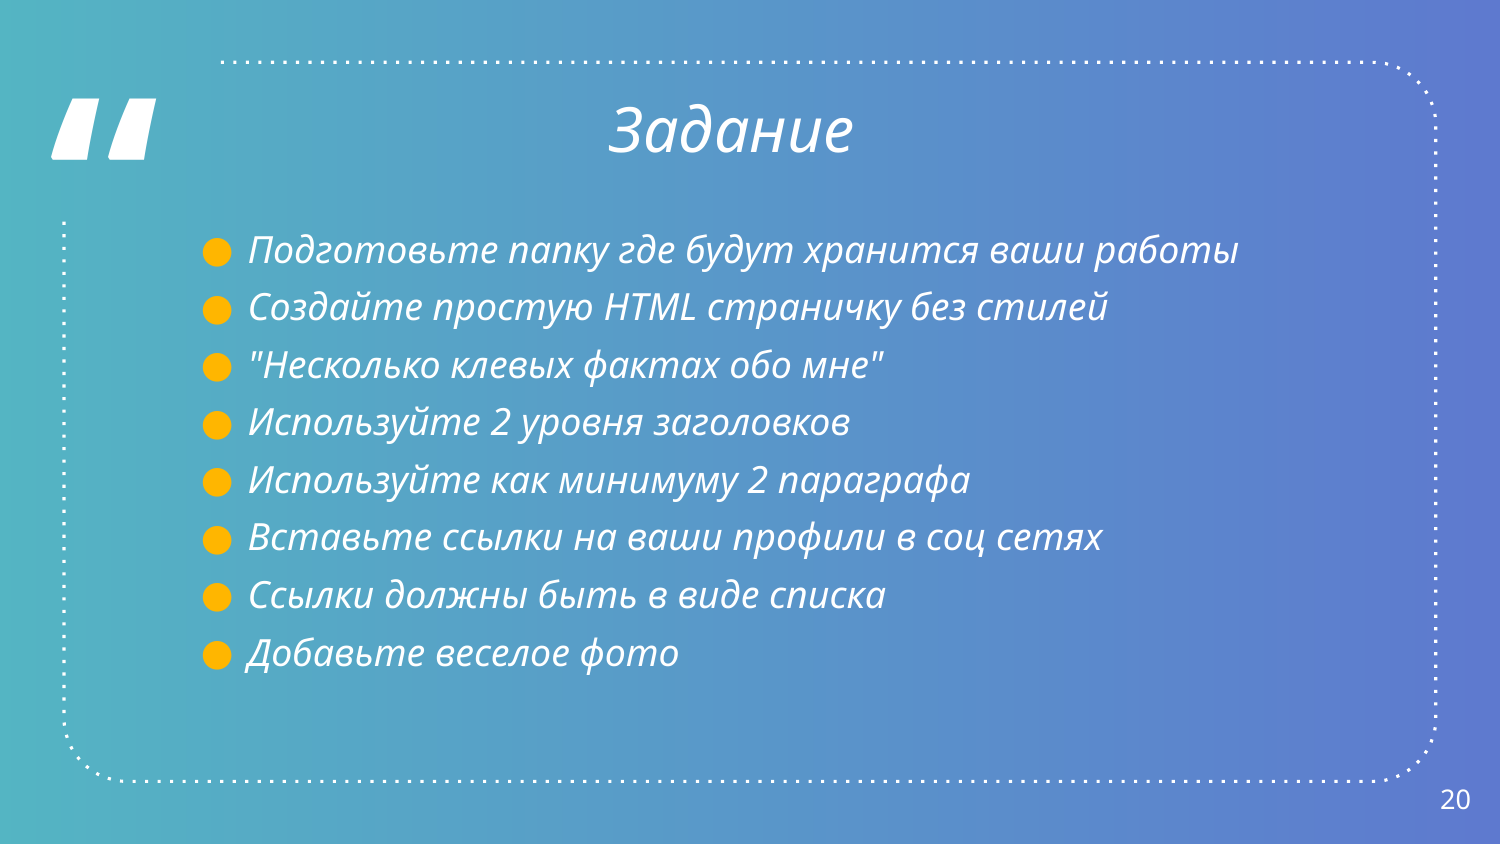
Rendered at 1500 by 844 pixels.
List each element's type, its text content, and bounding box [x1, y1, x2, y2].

list Задание [270, 60, 1194, 196]
slide_number 20 [1411, 753, 1500, 844]
text_box Подготовьте папку где будут хранится ваши работы Создайте простую HTML страничку без стилей "Несколько клевых фактах обо мне" Используйте 2 уровня заголовков Используйте как минимуму 2 параграфа Вставьте ссылки на ваши профили в соц сетях Ссылки должны быть в виде списка Добавьте веселое фото [185, 210, 1279, 648]
